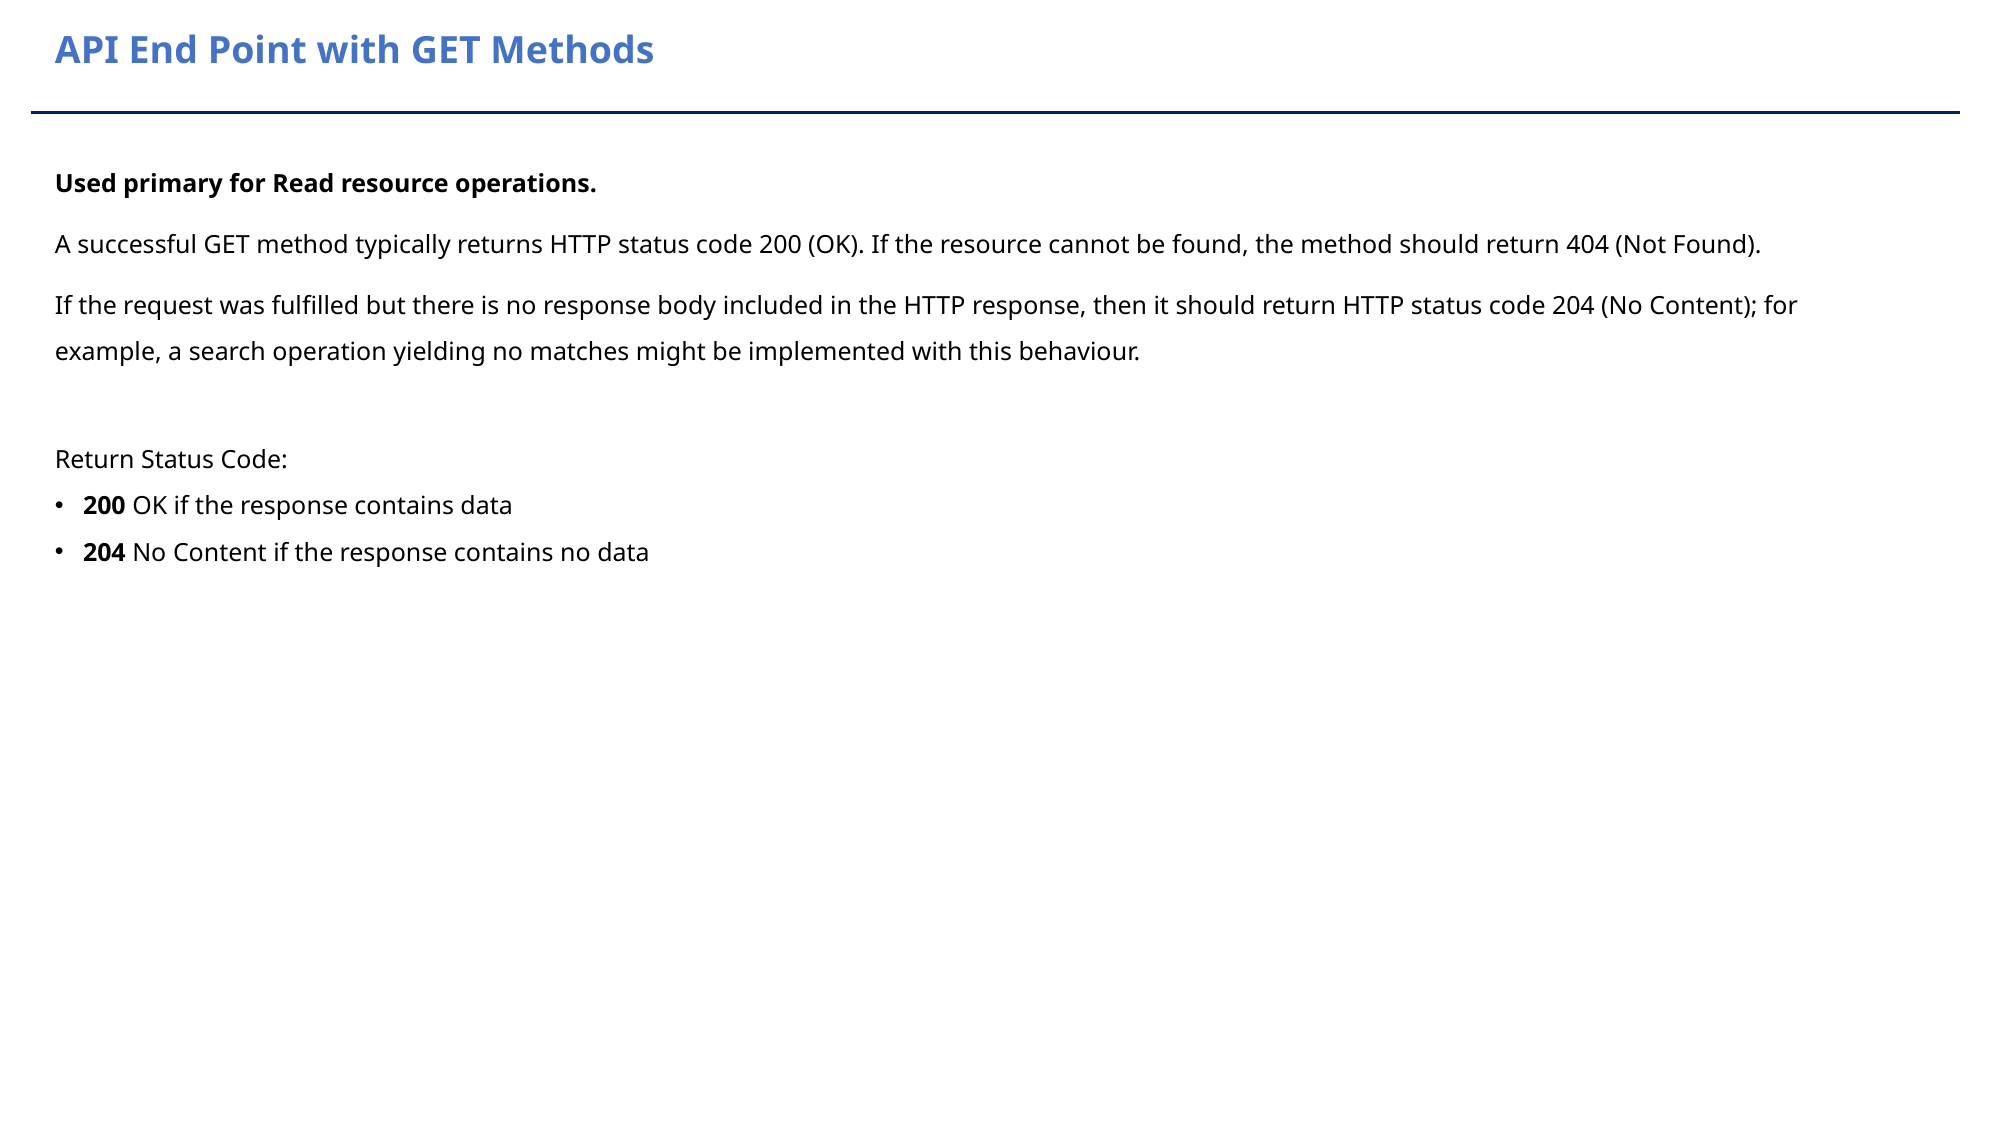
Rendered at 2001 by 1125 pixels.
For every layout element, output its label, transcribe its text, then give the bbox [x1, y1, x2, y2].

text_box Used primary for Read resource operations. A successful GET method typically returns HTTP status code 200 (OK). If the resource cannot be found, the method should return 404 (Not Found). If the request was fulfilled but there is no response body included in the HTTP response, then it should return HTTP status code 204 (No Content); for example, a search operation yielding no matches might be implemented with this behaviour. Return Status Code: 200 OK if the response contains data 204 No Content if the response contains no data [40, 144, 1914, 574]
text_box API End Point with GET Methods [40, 19, 1011, 79]
